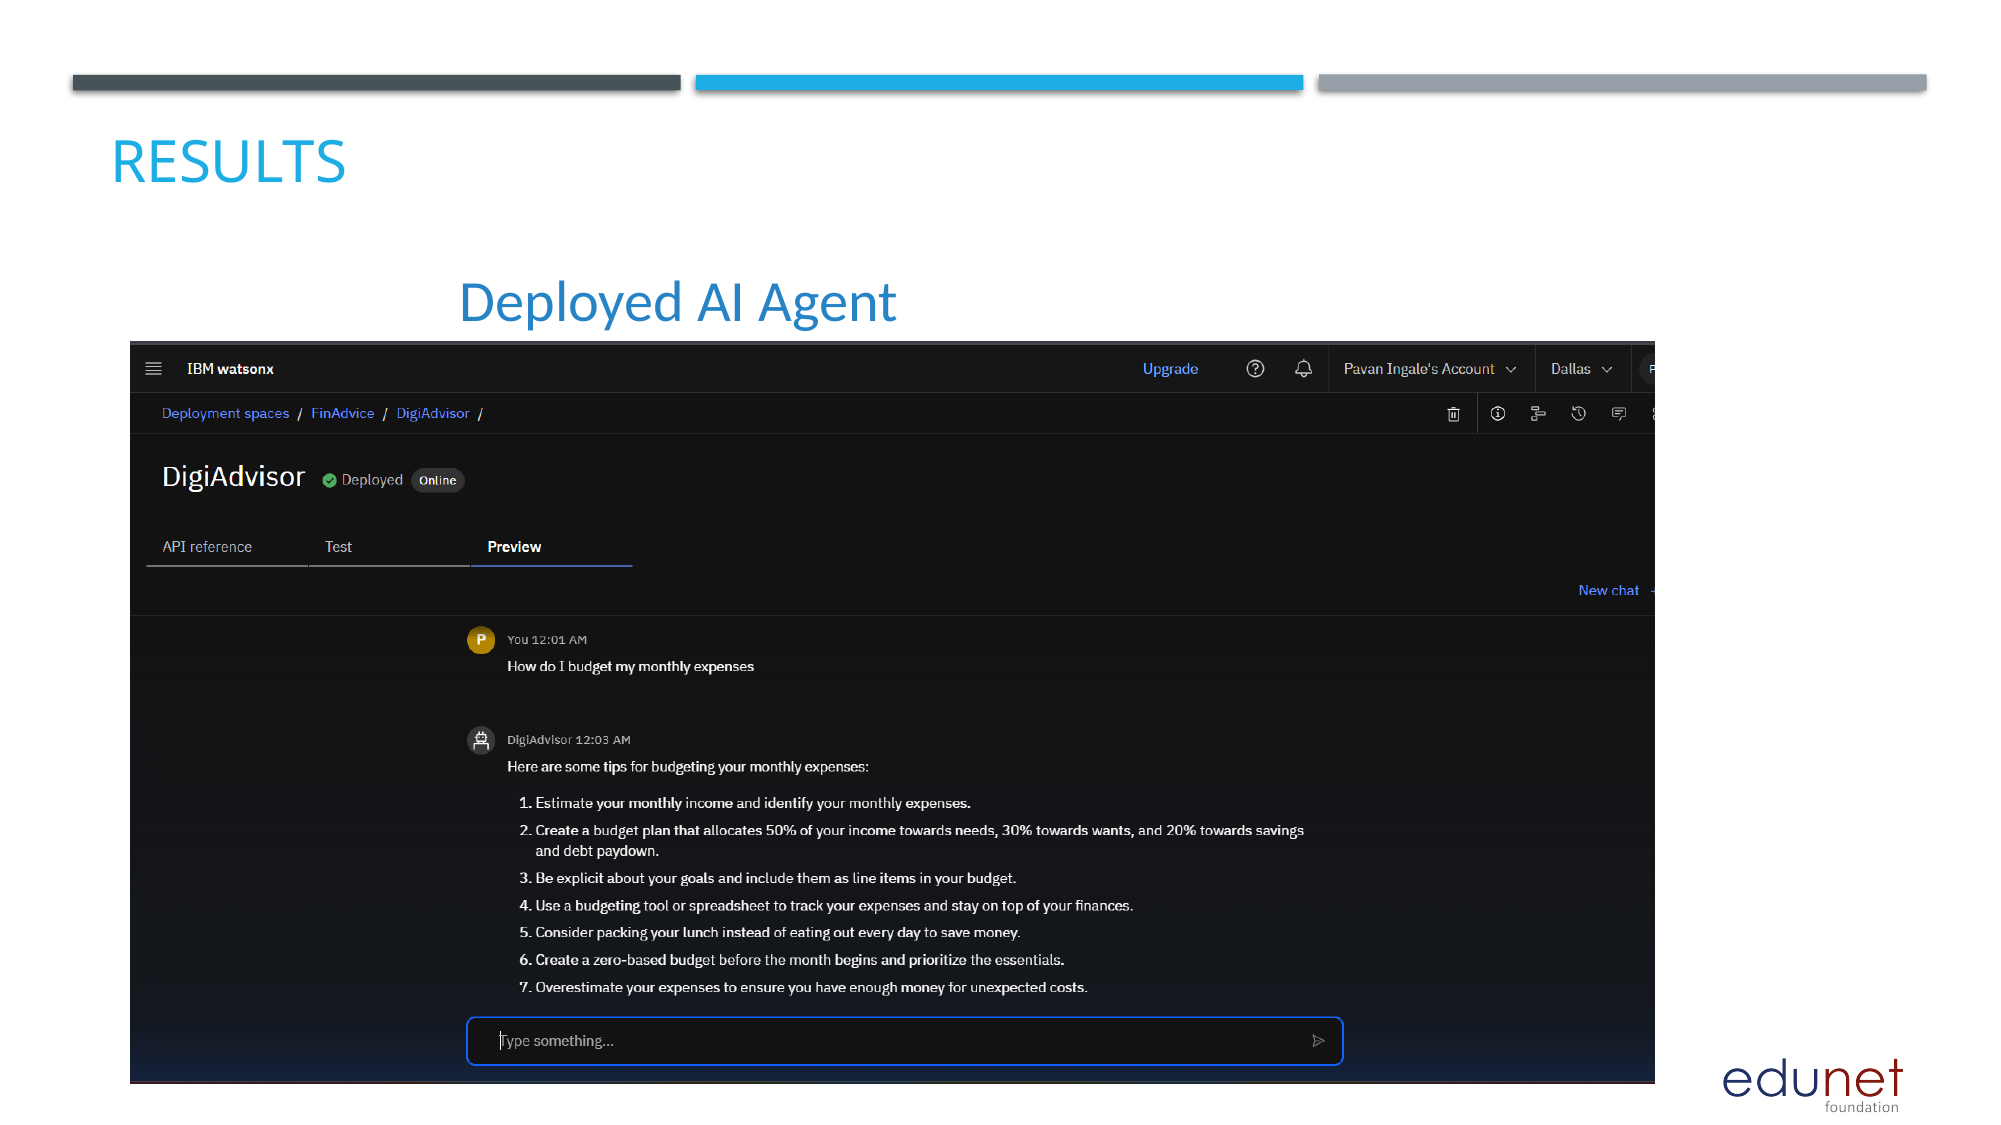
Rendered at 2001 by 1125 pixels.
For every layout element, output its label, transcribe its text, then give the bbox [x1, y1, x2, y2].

picture [130, 341, 1656, 1084]
title Results [95, 115, 1905, 203]
picture [1719, 1056, 1905, 1116]
text_box Deployed AI Agent [444, 255, 1091, 339]
